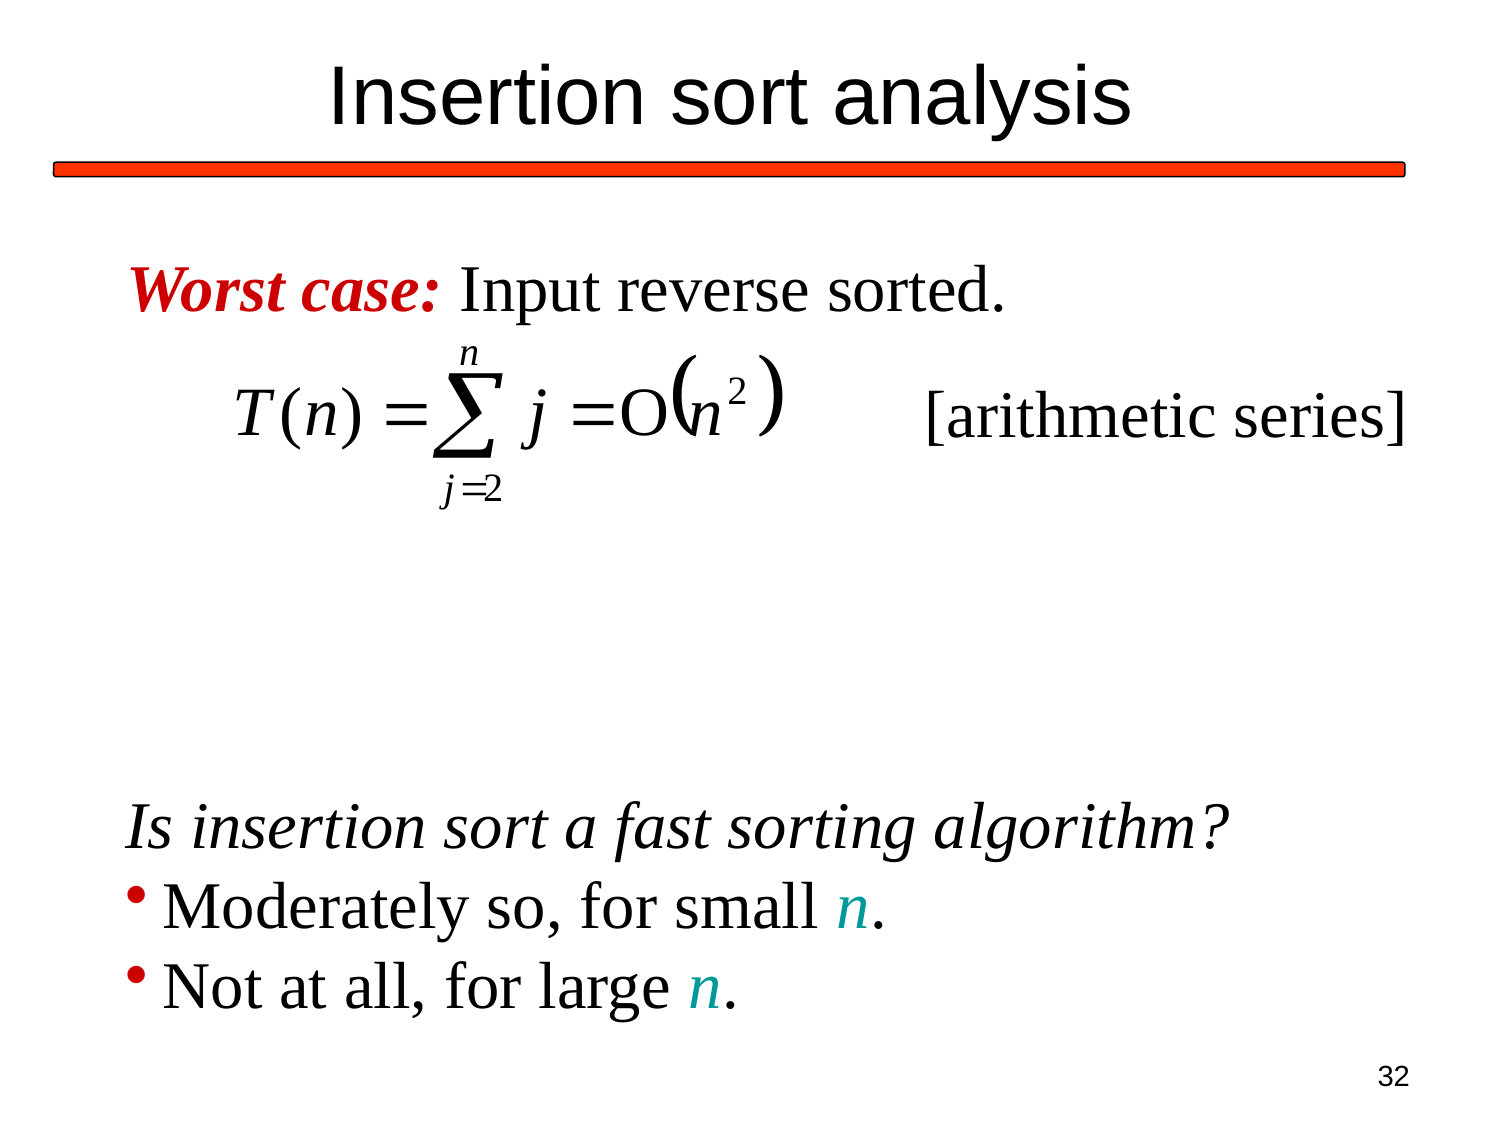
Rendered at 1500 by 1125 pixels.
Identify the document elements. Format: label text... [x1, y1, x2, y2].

text_box [arithmetic series] [1030, 363, 1424, 459]
text_box Is insertion sort a fast sorting algorithm? Moderately so, for small n. Not at all, for large n. [110, 774, 1361, 1030]
title Insertion sort analysis [55, 16, 1406, 166]
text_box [110, 237, 1025, 523]
slide_number 32 [1074, 1049, 1425, 1103]
